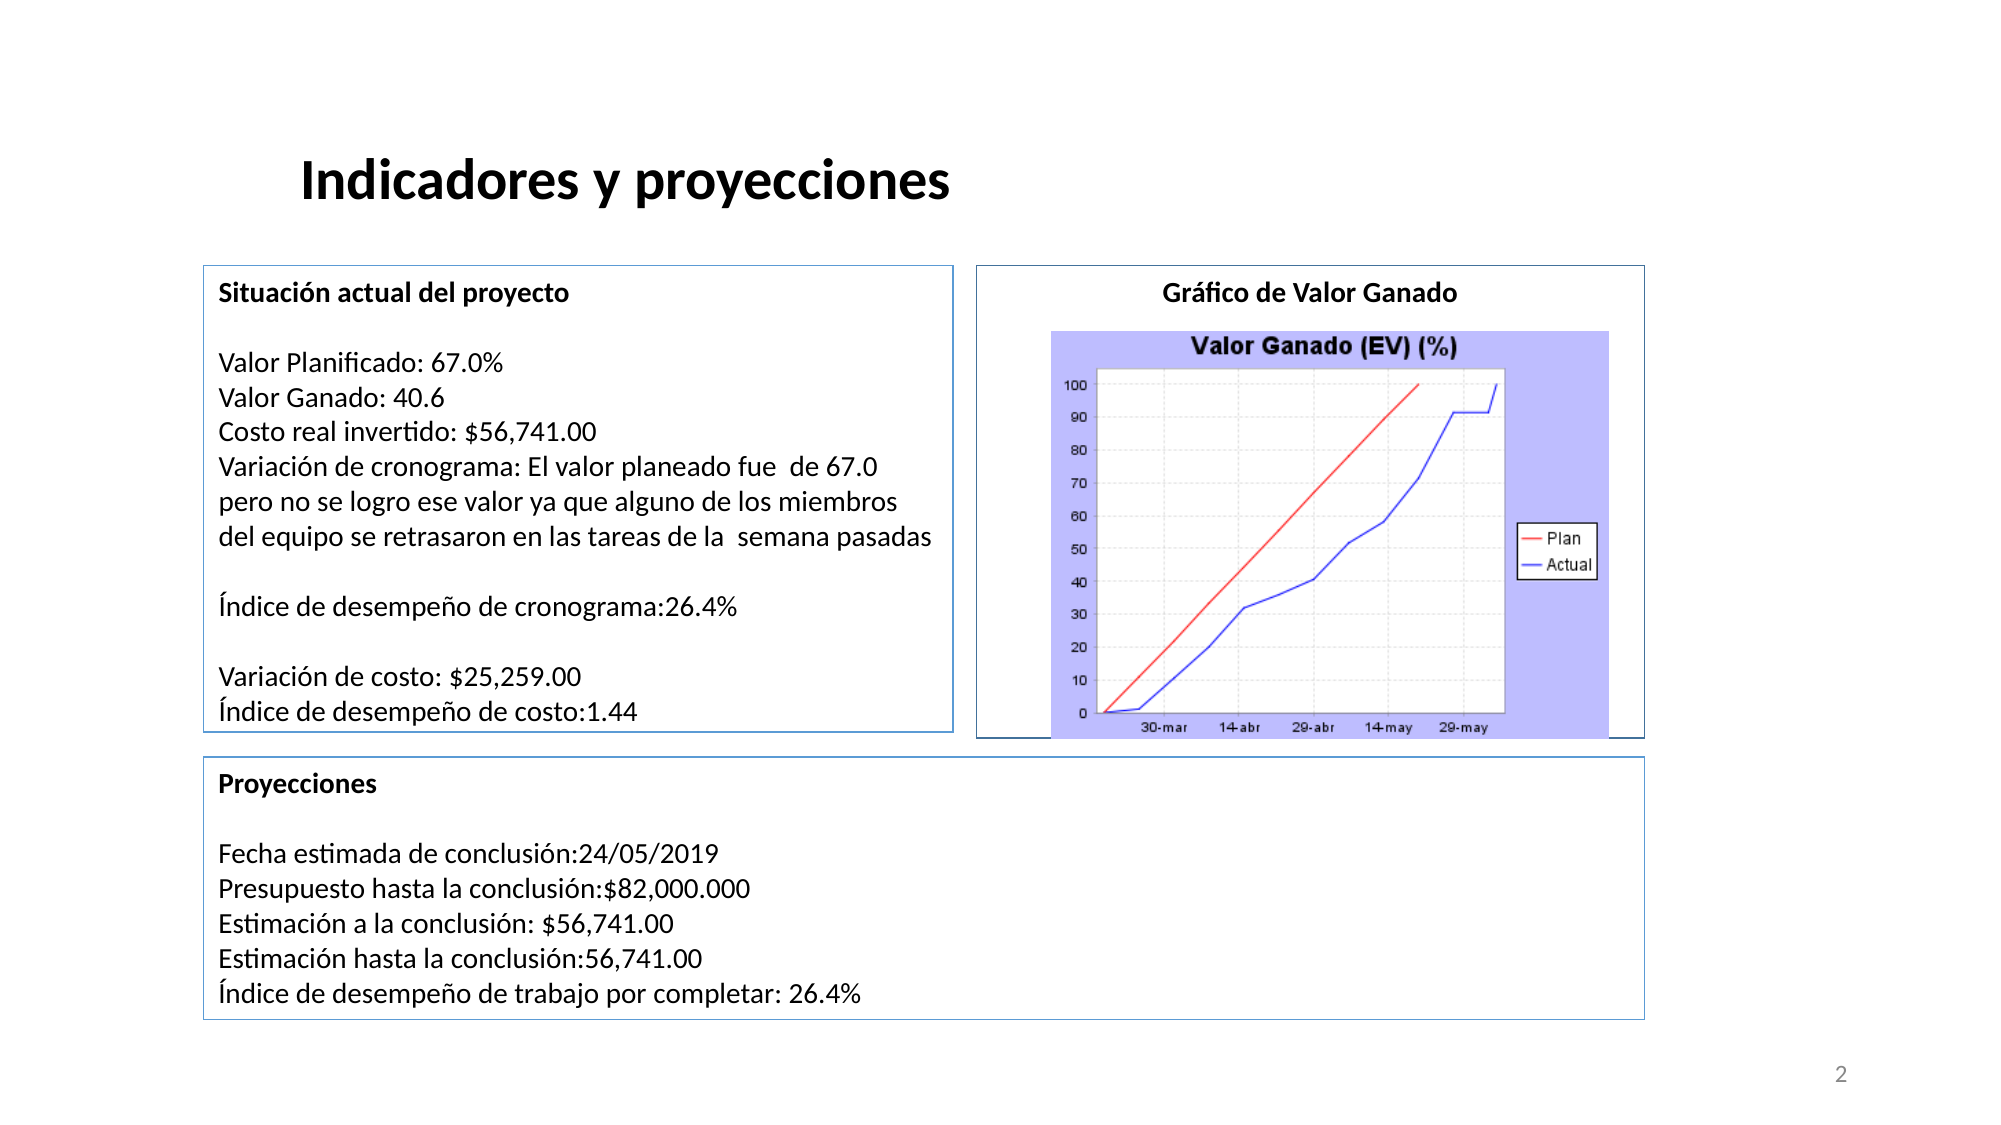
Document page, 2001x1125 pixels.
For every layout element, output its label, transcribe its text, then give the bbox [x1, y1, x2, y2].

text_box Indicadores y proyecciones [285, 146, 1561, 206]
picture [1051, 331, 1610, 739]
text_box Proyecciones Fecha estimada de conclusión:24/05/2019 Presupuesto hasta la conclusión:$82,000.000 Estimación a la conclusión: $56,741.00 Estimación hasta la conclusión:56,741.00 Índice de desempeño de trabajo por completar: 26.4% [203, 757, 1645, 1020]
slide_number 2 [1412, 1042, 1863, 1103]
text_box Gráfico de Valor Ganado [976, 265, 1645, 739]
text_box Situación actual del proyecto Valor Planificado: 67.0% Valor Ganado: 40.6 Costo real invertido: $56,741.00 Variación de cronograma: El valor planeado fue de 67.0 pero no se logro ese valor ya que alguno de los miembros del equipo se retrasaron en las tareas de la semana pasadas Índice de desempeño de cronograma:26.4% Variación de costo: $25,259.00 Índice de desempeño de costo:1.44 [203, 265, 954, 733]
